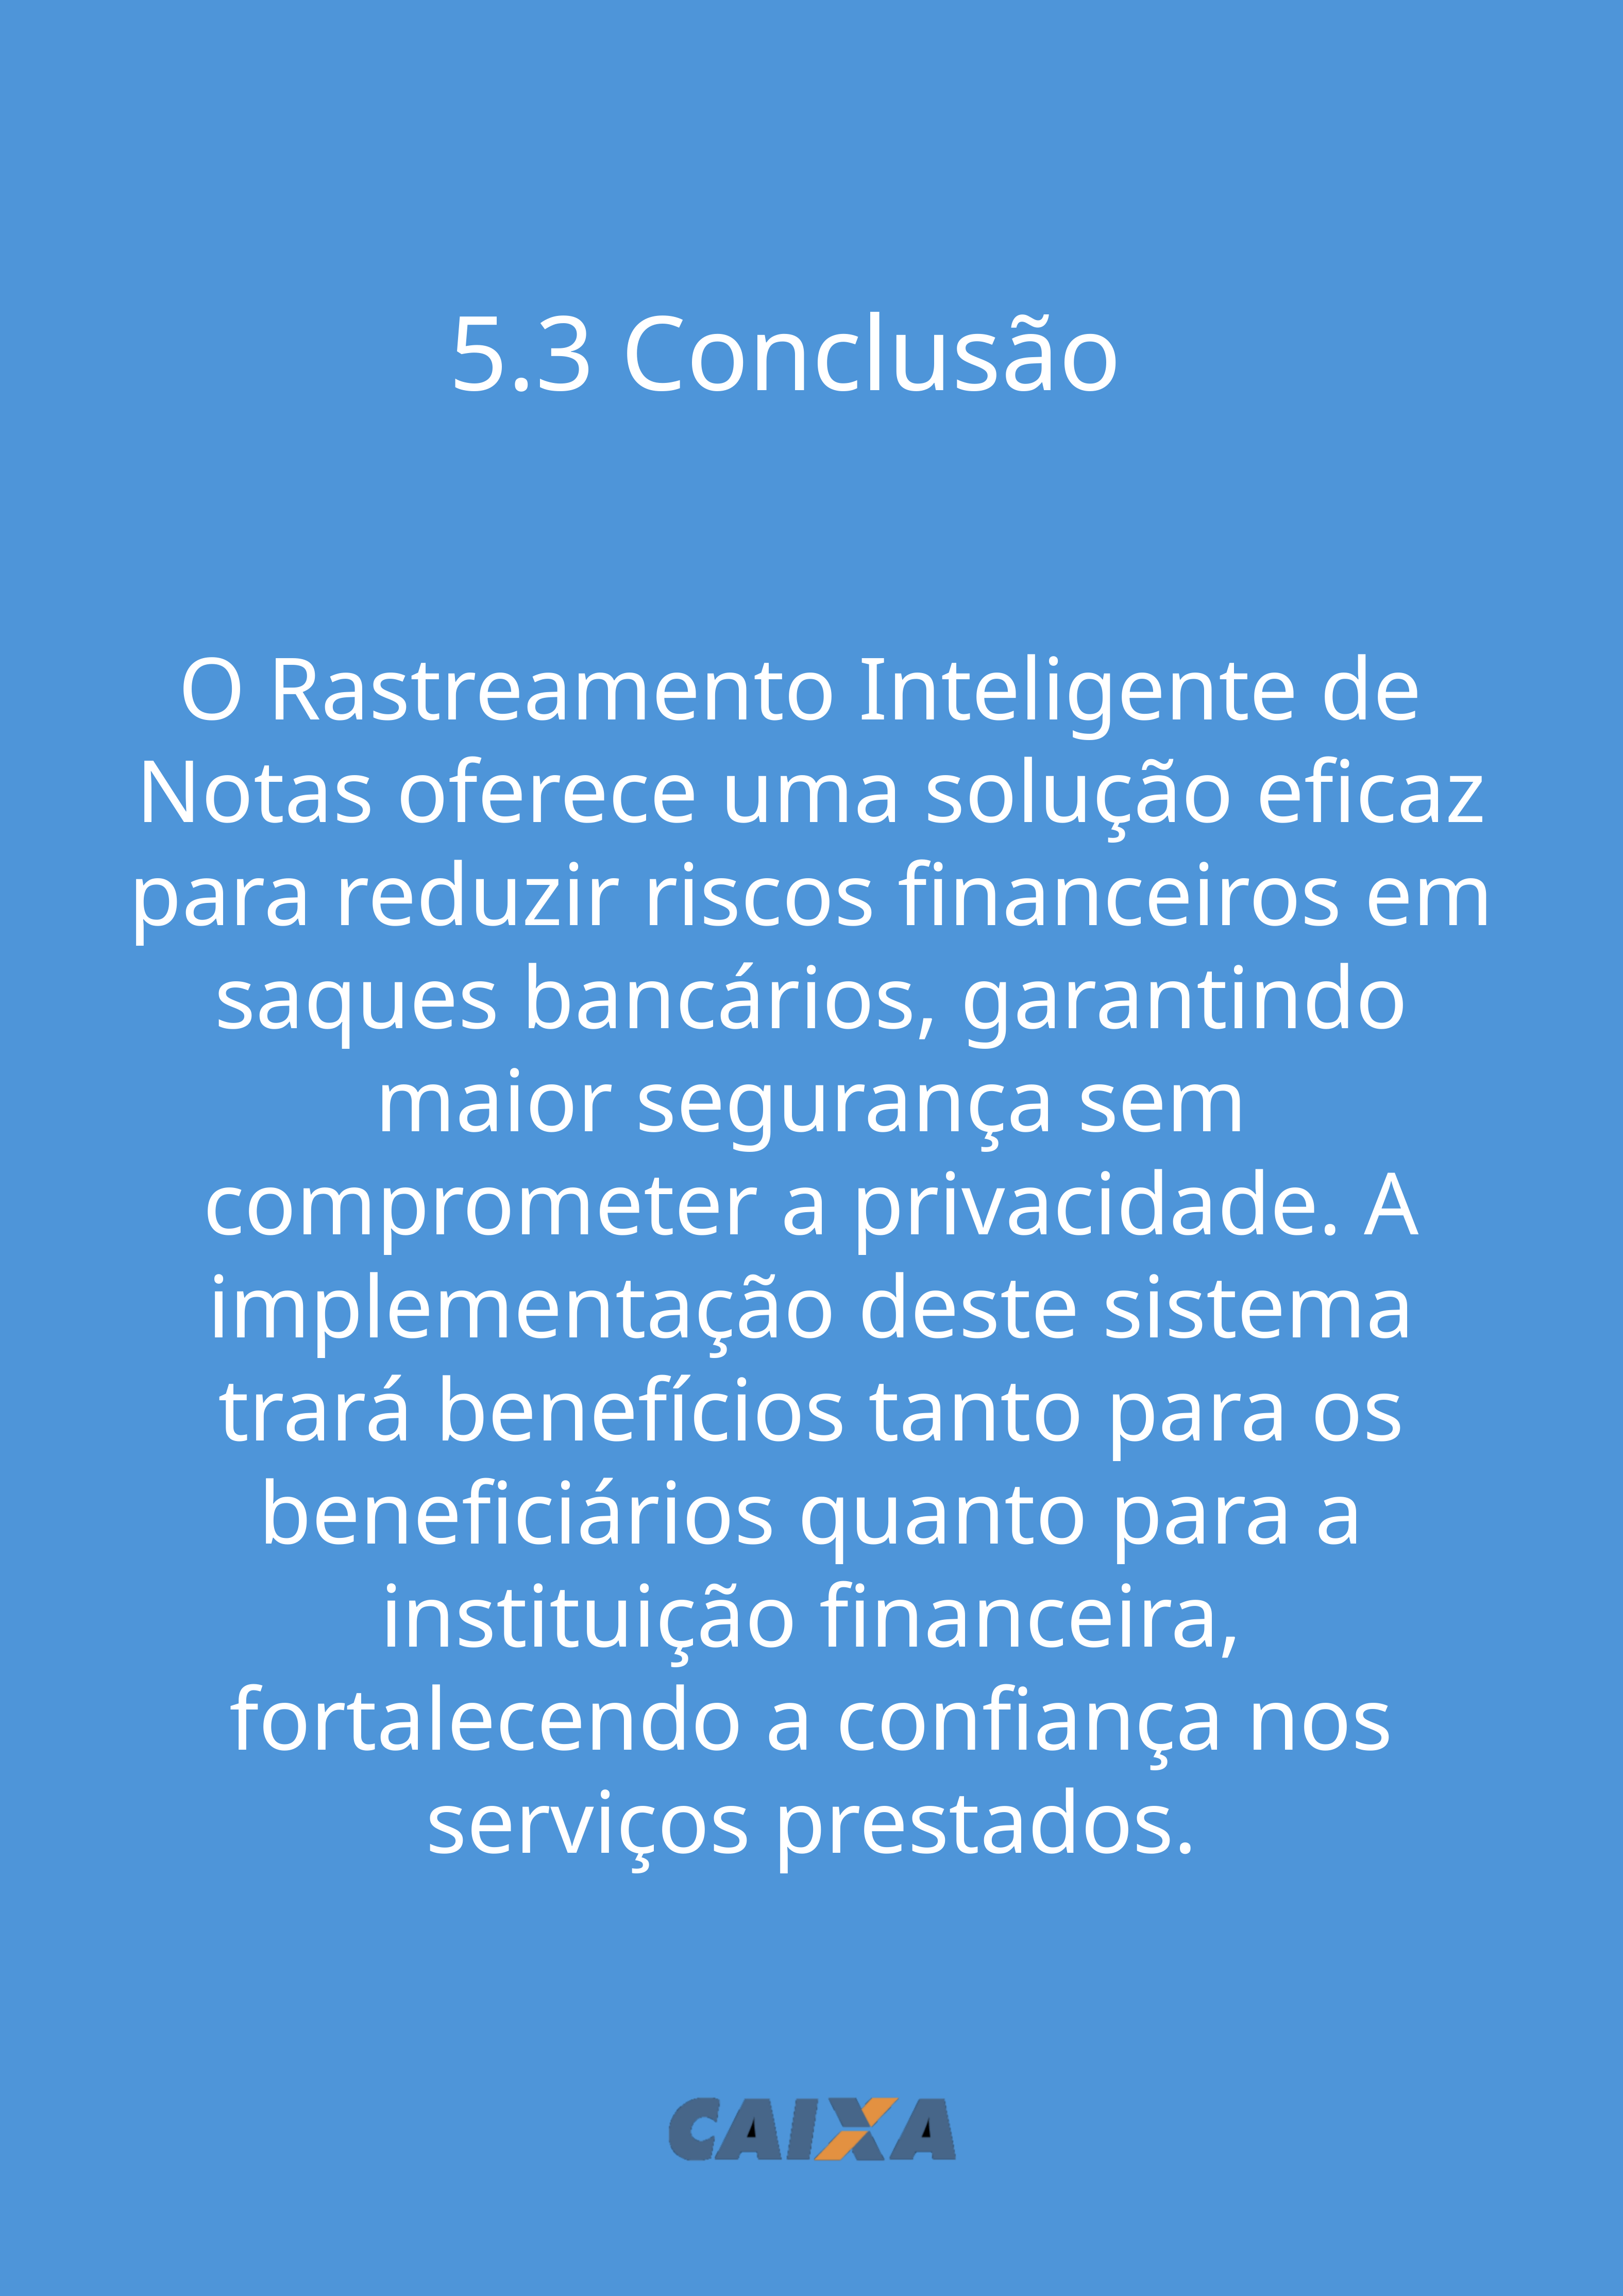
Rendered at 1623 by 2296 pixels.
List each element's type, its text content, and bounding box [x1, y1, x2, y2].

text_box 5.3 Conclusão [441, 283, 1177, 415]
text_box O Rastreamento Inteligente de Notas oferece uma solução eficaz para reduzir riscos financeiros em saques bancários, garantindo maior segurança sem comprometer a privacidade. A implementação deste sistema trará benefícios tanto para os beneficiários quanto para a instituição financeira, fortalecendo a confiança nos serviços prestados. ​ [117, 629, 1506, 1977]
picture [465, 2005, 1161, 2295]
